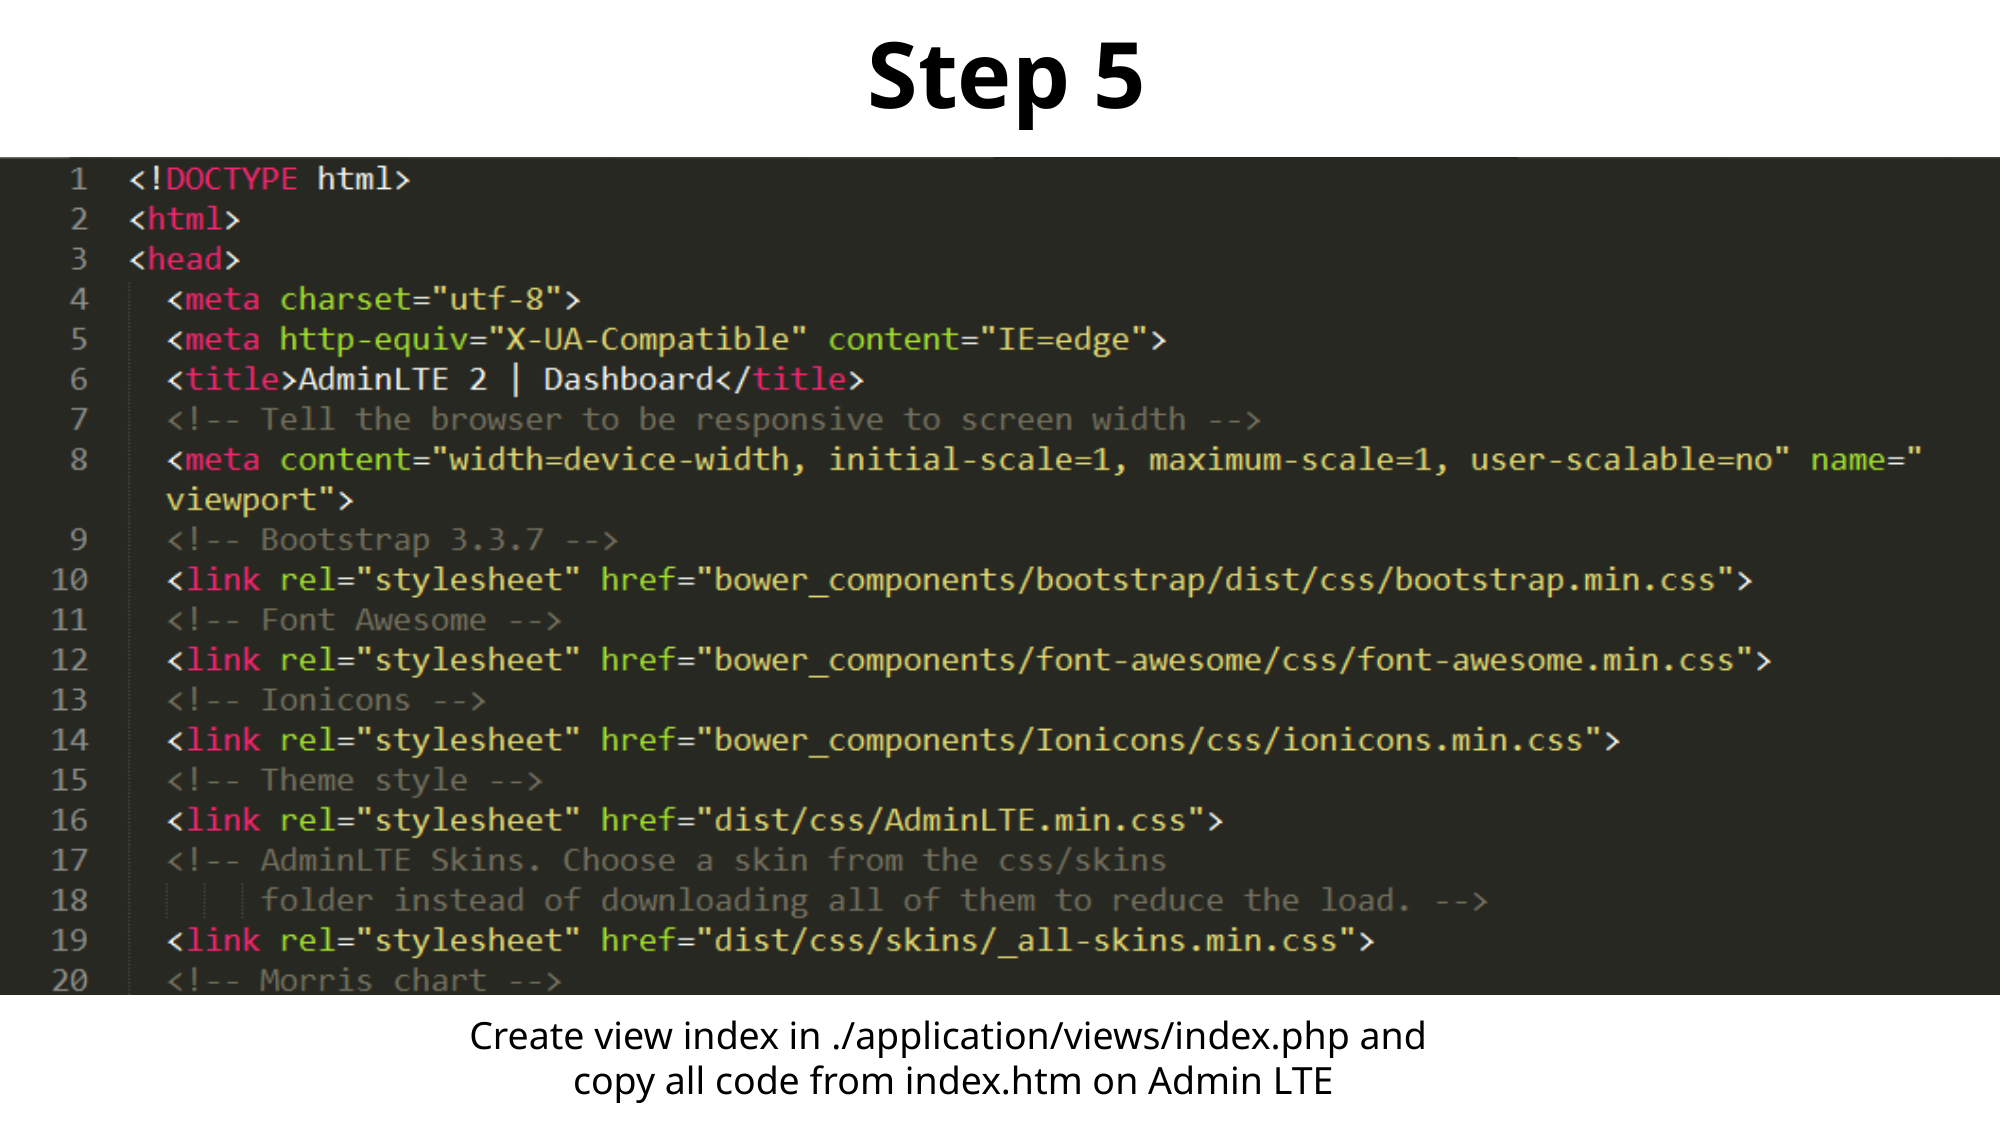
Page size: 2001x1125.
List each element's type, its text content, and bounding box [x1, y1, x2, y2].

picture [0, 157, 2000, 995]
text_box Create view index in ./application/views/index.php and copy all code from index.htm on Admin LTE [454, 1004, 1453, 1110]
title Step 5 [144, 0, 1870, 157]
